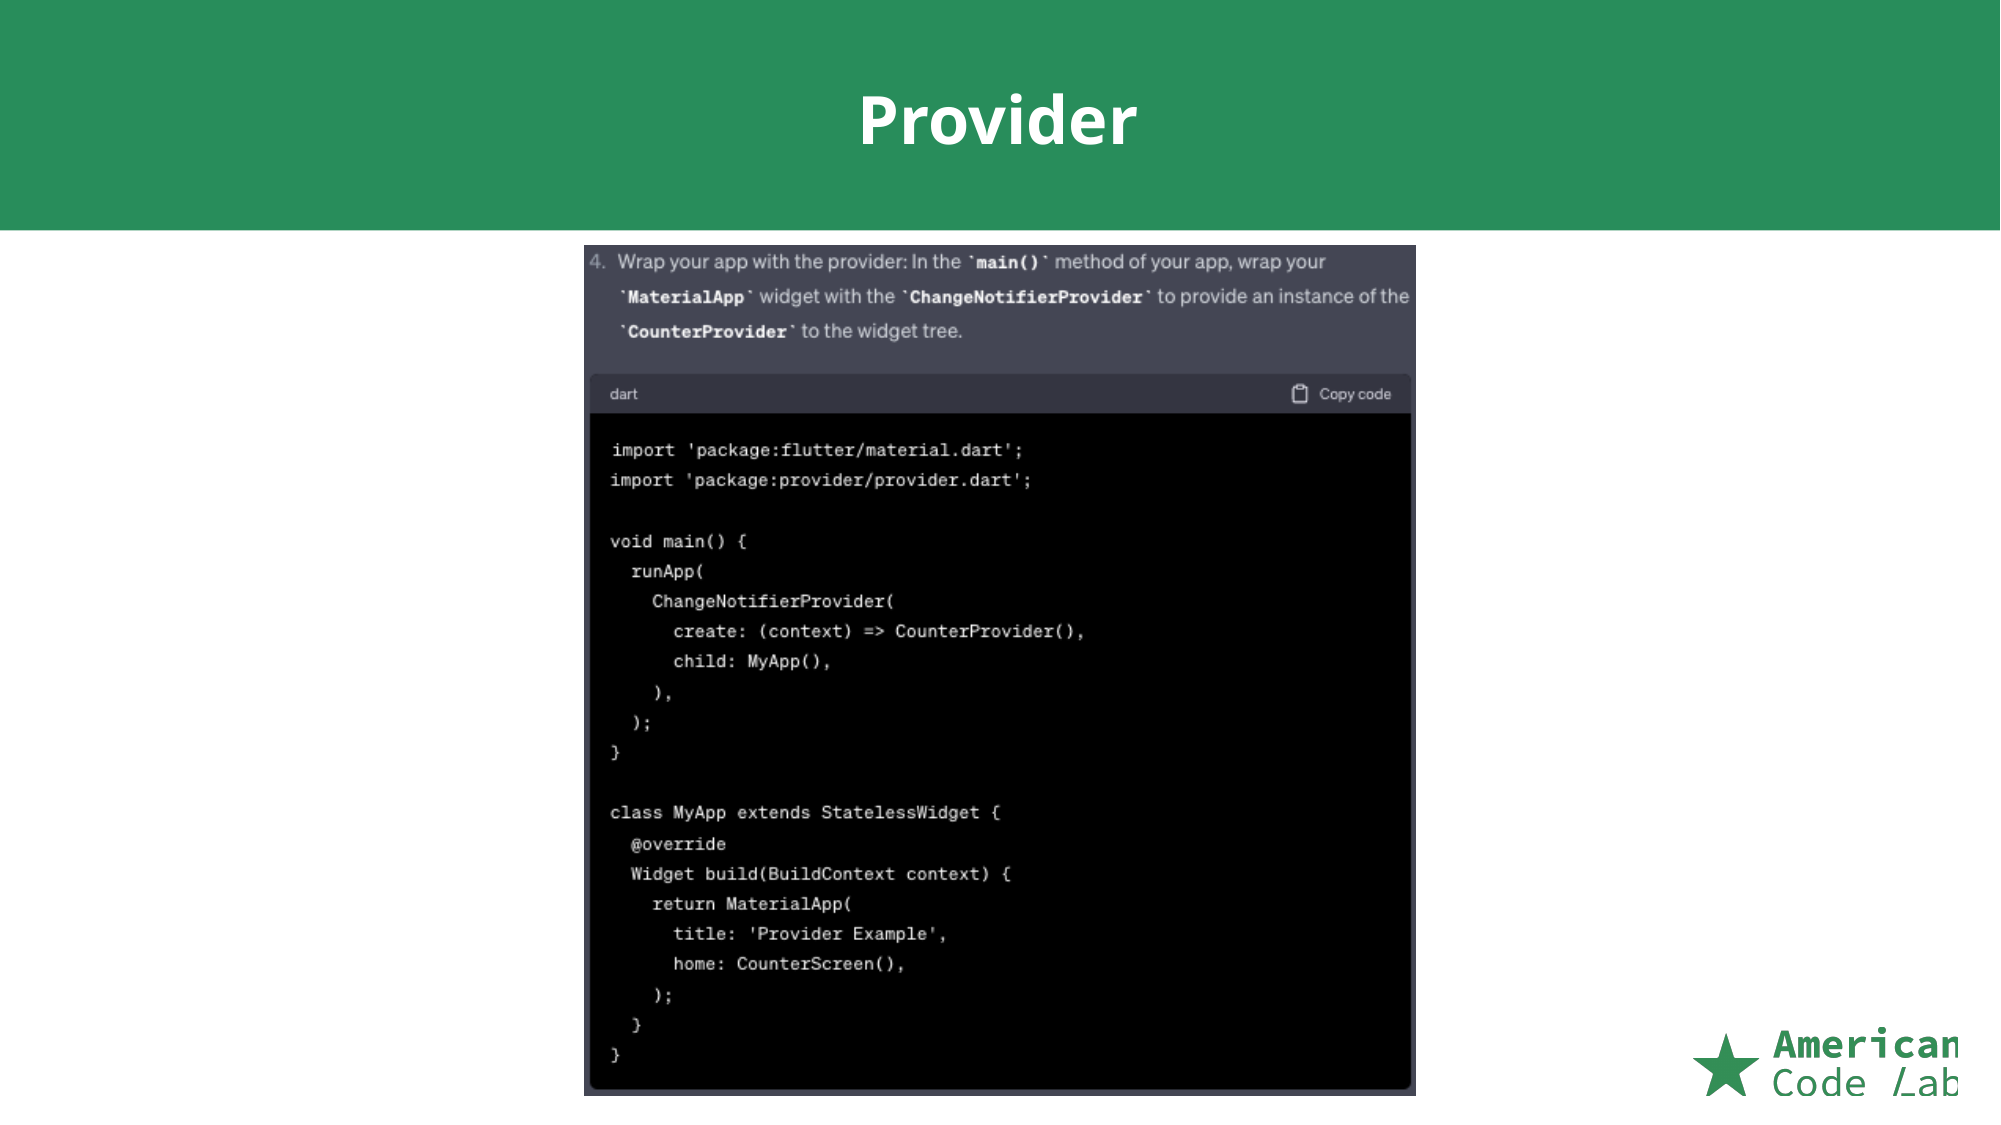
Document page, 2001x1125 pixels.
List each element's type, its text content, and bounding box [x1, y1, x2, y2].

picture [584, 245, 1416, 1096]
text_box [0, 0, 2000, 231]
picture [1692, 1027, 1958, 1097]
title Provider [39, 40, 1958, 206]
